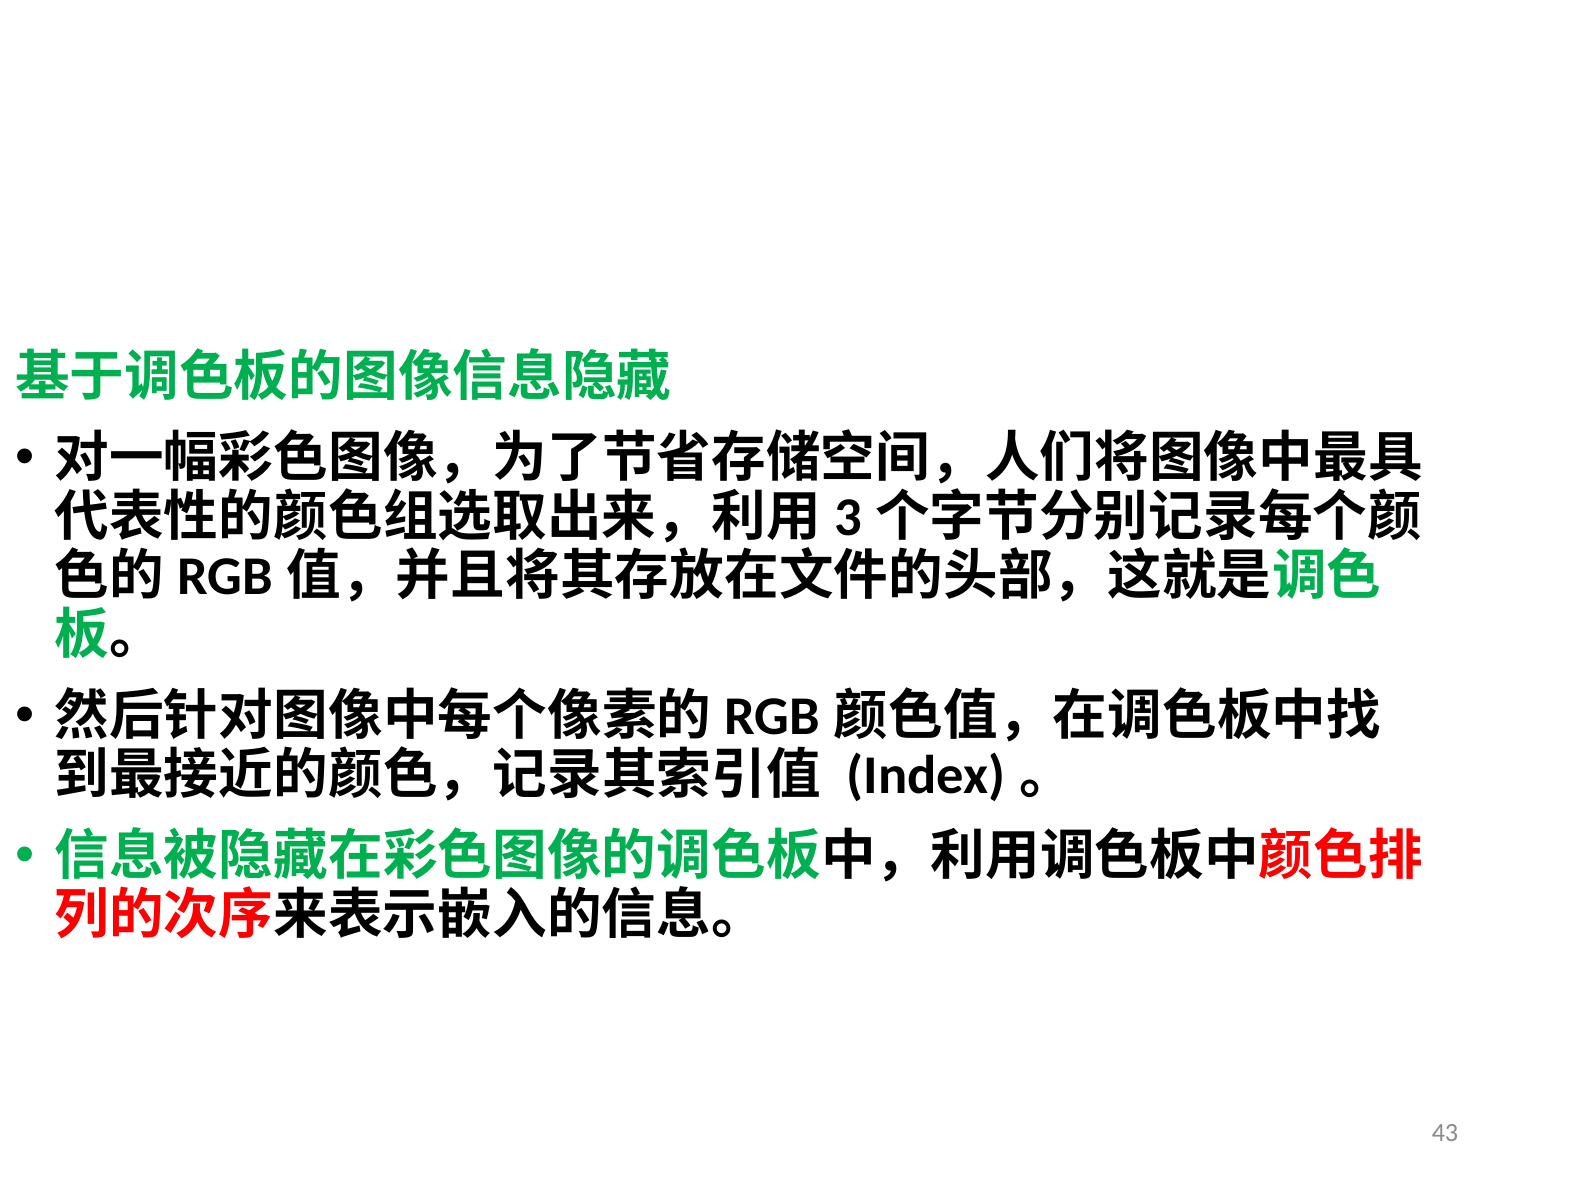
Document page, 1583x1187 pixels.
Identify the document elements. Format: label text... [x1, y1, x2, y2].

slide_number 43 [1117, 1099, 1474, 1163]
list 基于调色板的图像信息隐藏 对一幅彩色图像，为了节省存储空间，人们将图像中最具代表性的颜色组选取出来，利用3个字节分别记录每个颜色的RGB值，并且将其存放在文件的头部，这就是调色板。 然后针对图像中每个像素的RGB颜色值，在调色板中找到最接近的颜色，记录其索引值 (Index)。 信息被隐藏在彩色图像的调色板中，利用调色板中颜色排列的次序来表示嵌入的信息。 [0, 340, 1446, 958]
